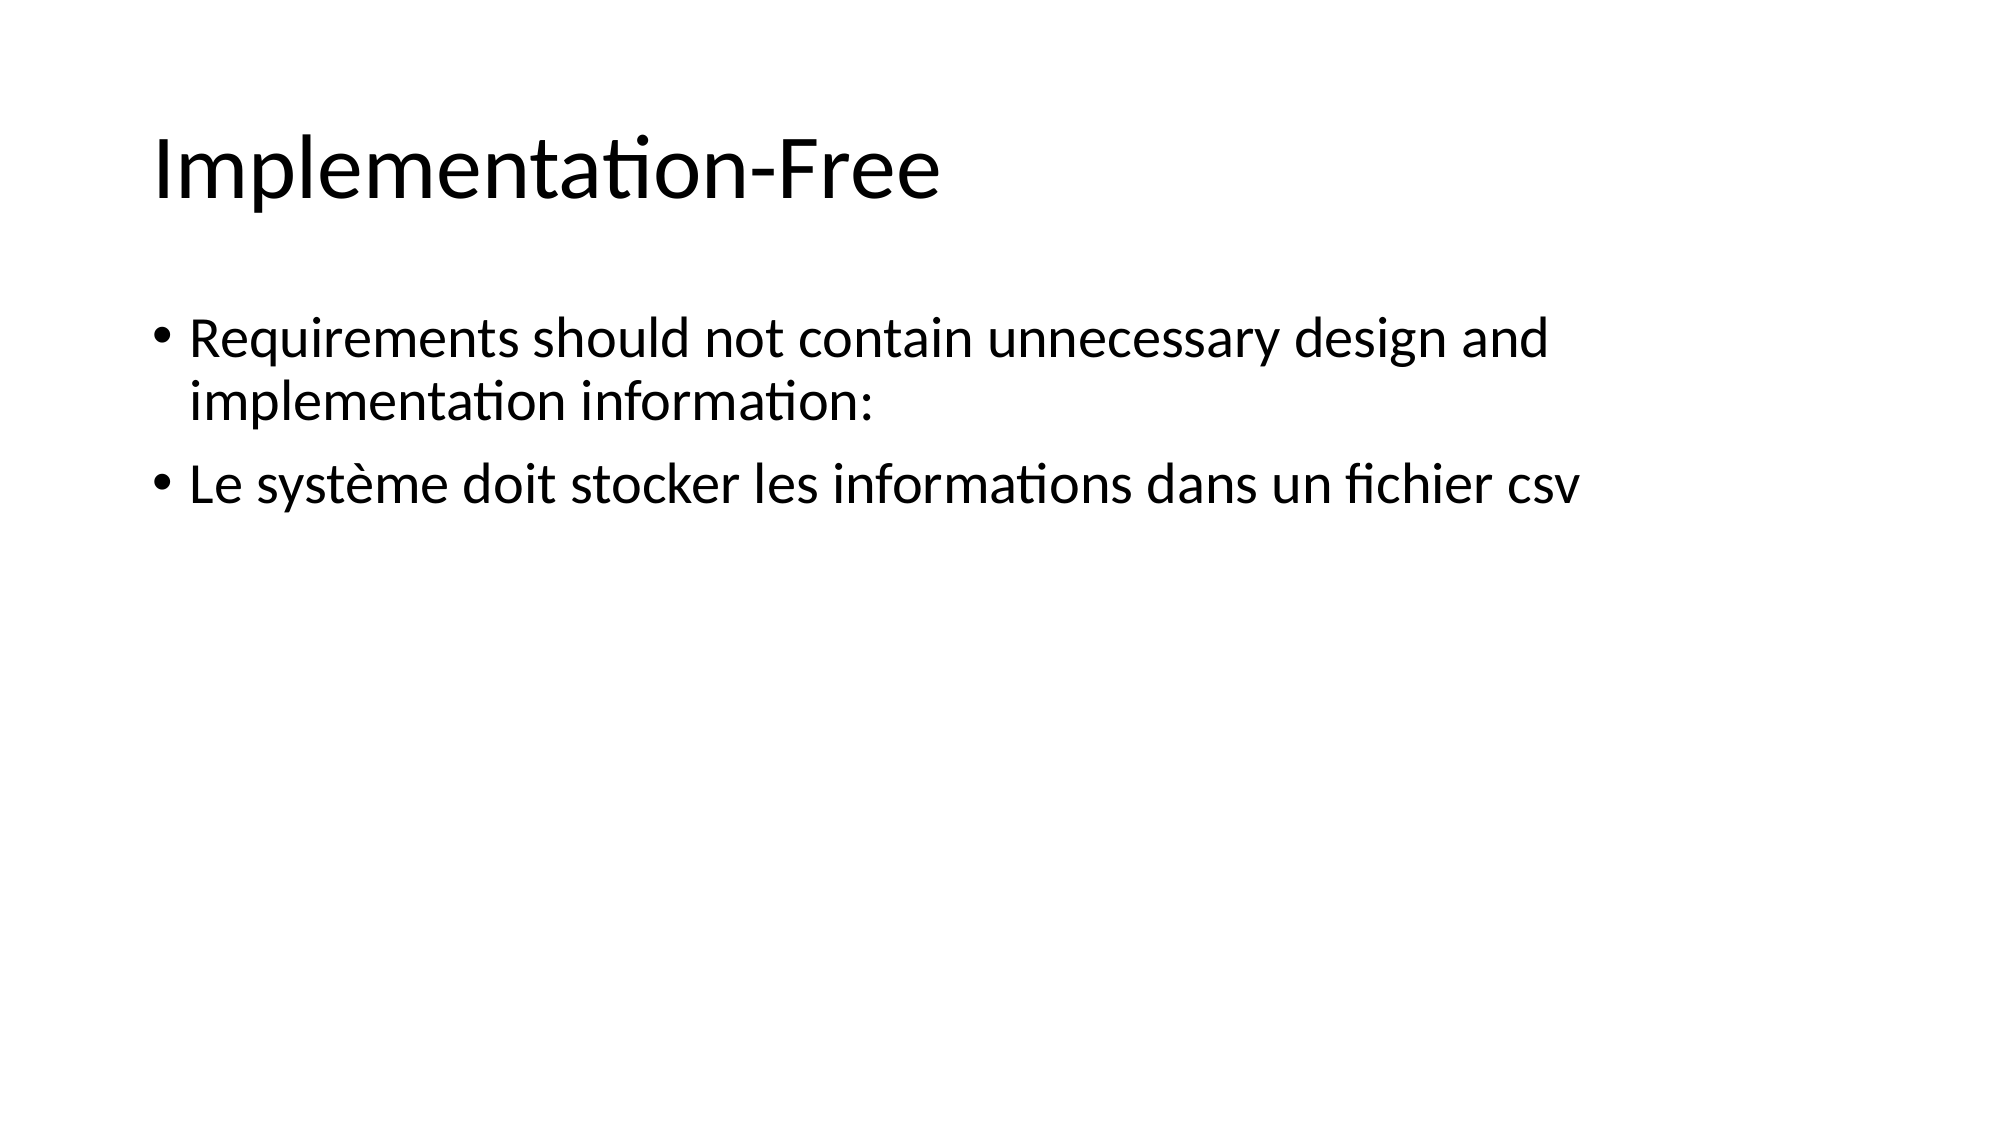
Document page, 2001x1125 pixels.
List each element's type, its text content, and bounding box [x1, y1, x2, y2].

list Requirements should not contain unnecessary design and implementation information: Le système doit stocker les informations dans un fichier csv [137, 299, 1863, 1014]
title Implementation-Free [137, 59, 1863, 278]
